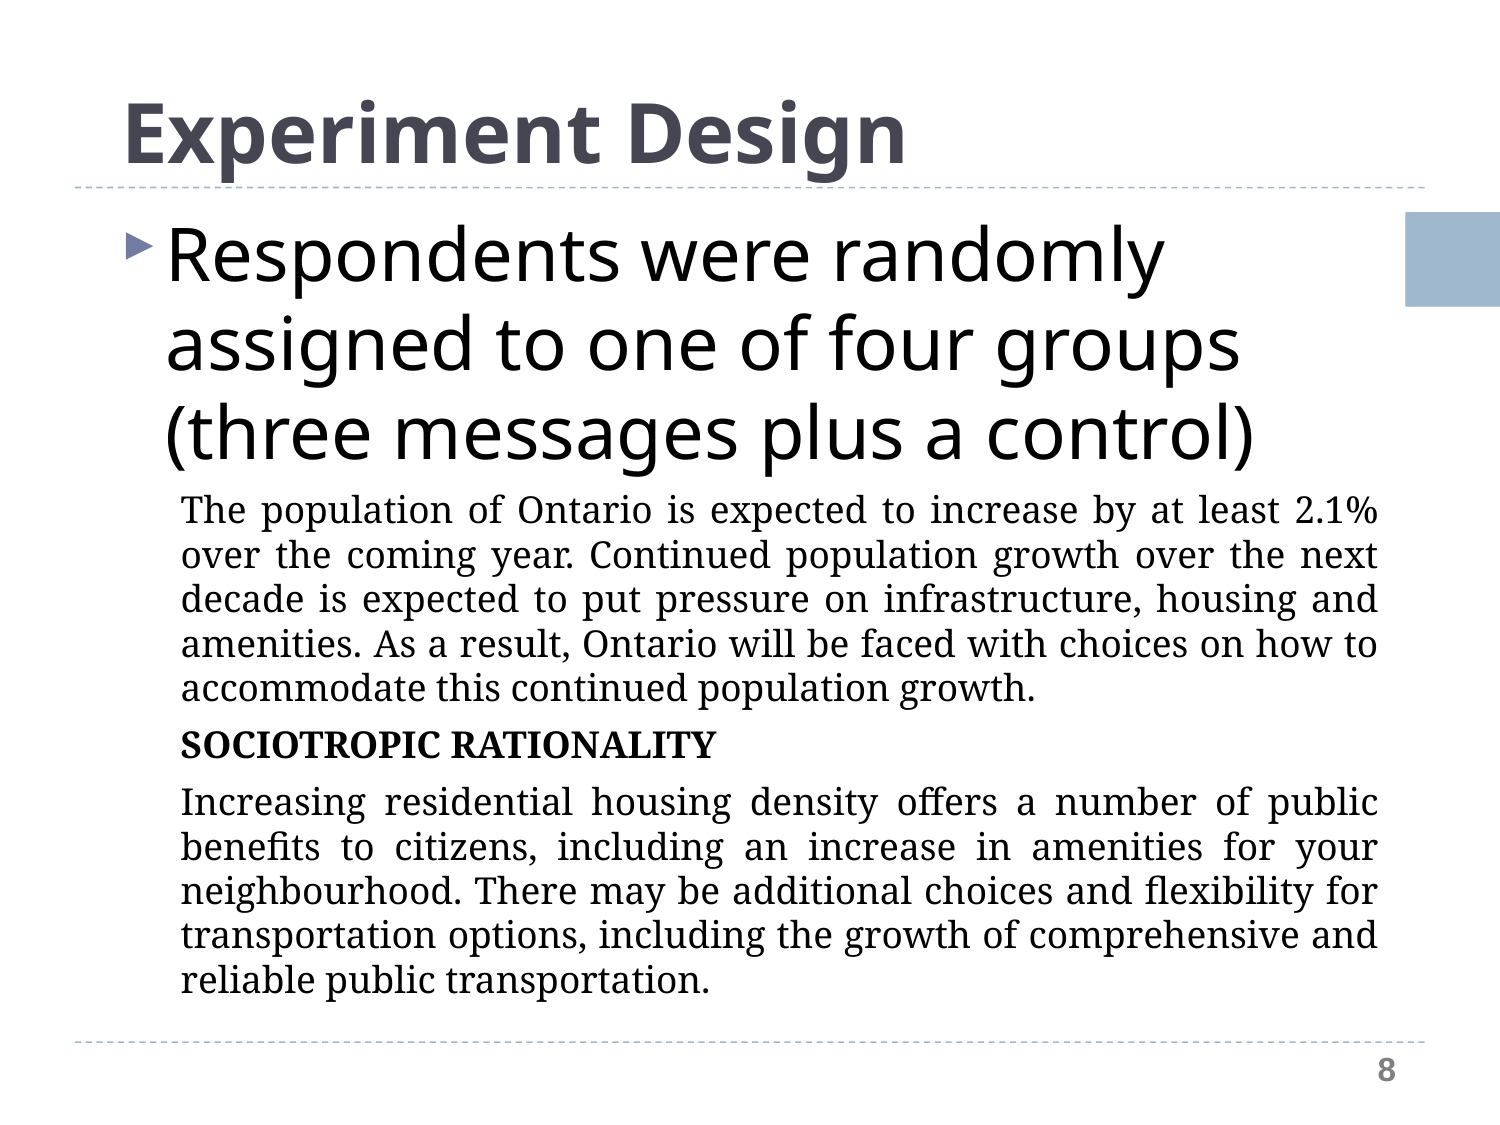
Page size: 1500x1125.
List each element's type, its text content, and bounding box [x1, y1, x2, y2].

title Experiment Design [106, 24, 1394, 188]
list Respondents were randomly assigned to one of four groups (three messages plus a control) The population of Ontario is expected to increase by at least 2.1% over the coming year. Continued population growth over the next decade is expected to put pressure on infrastructure, housing and amenities. As a result, Ontario will be faced with choices on how to accommodate this continued population growth. SOCIOTROPIC RATIONALITY Increasing residential housing density offers a number of public benefits to citizens, including an increase in amenities for your neighbourhood. There may be additional choices and flexibility for transportation options, including the growth of comprehensive and reliable public transportation. [106, 200, 1394, 1010]
